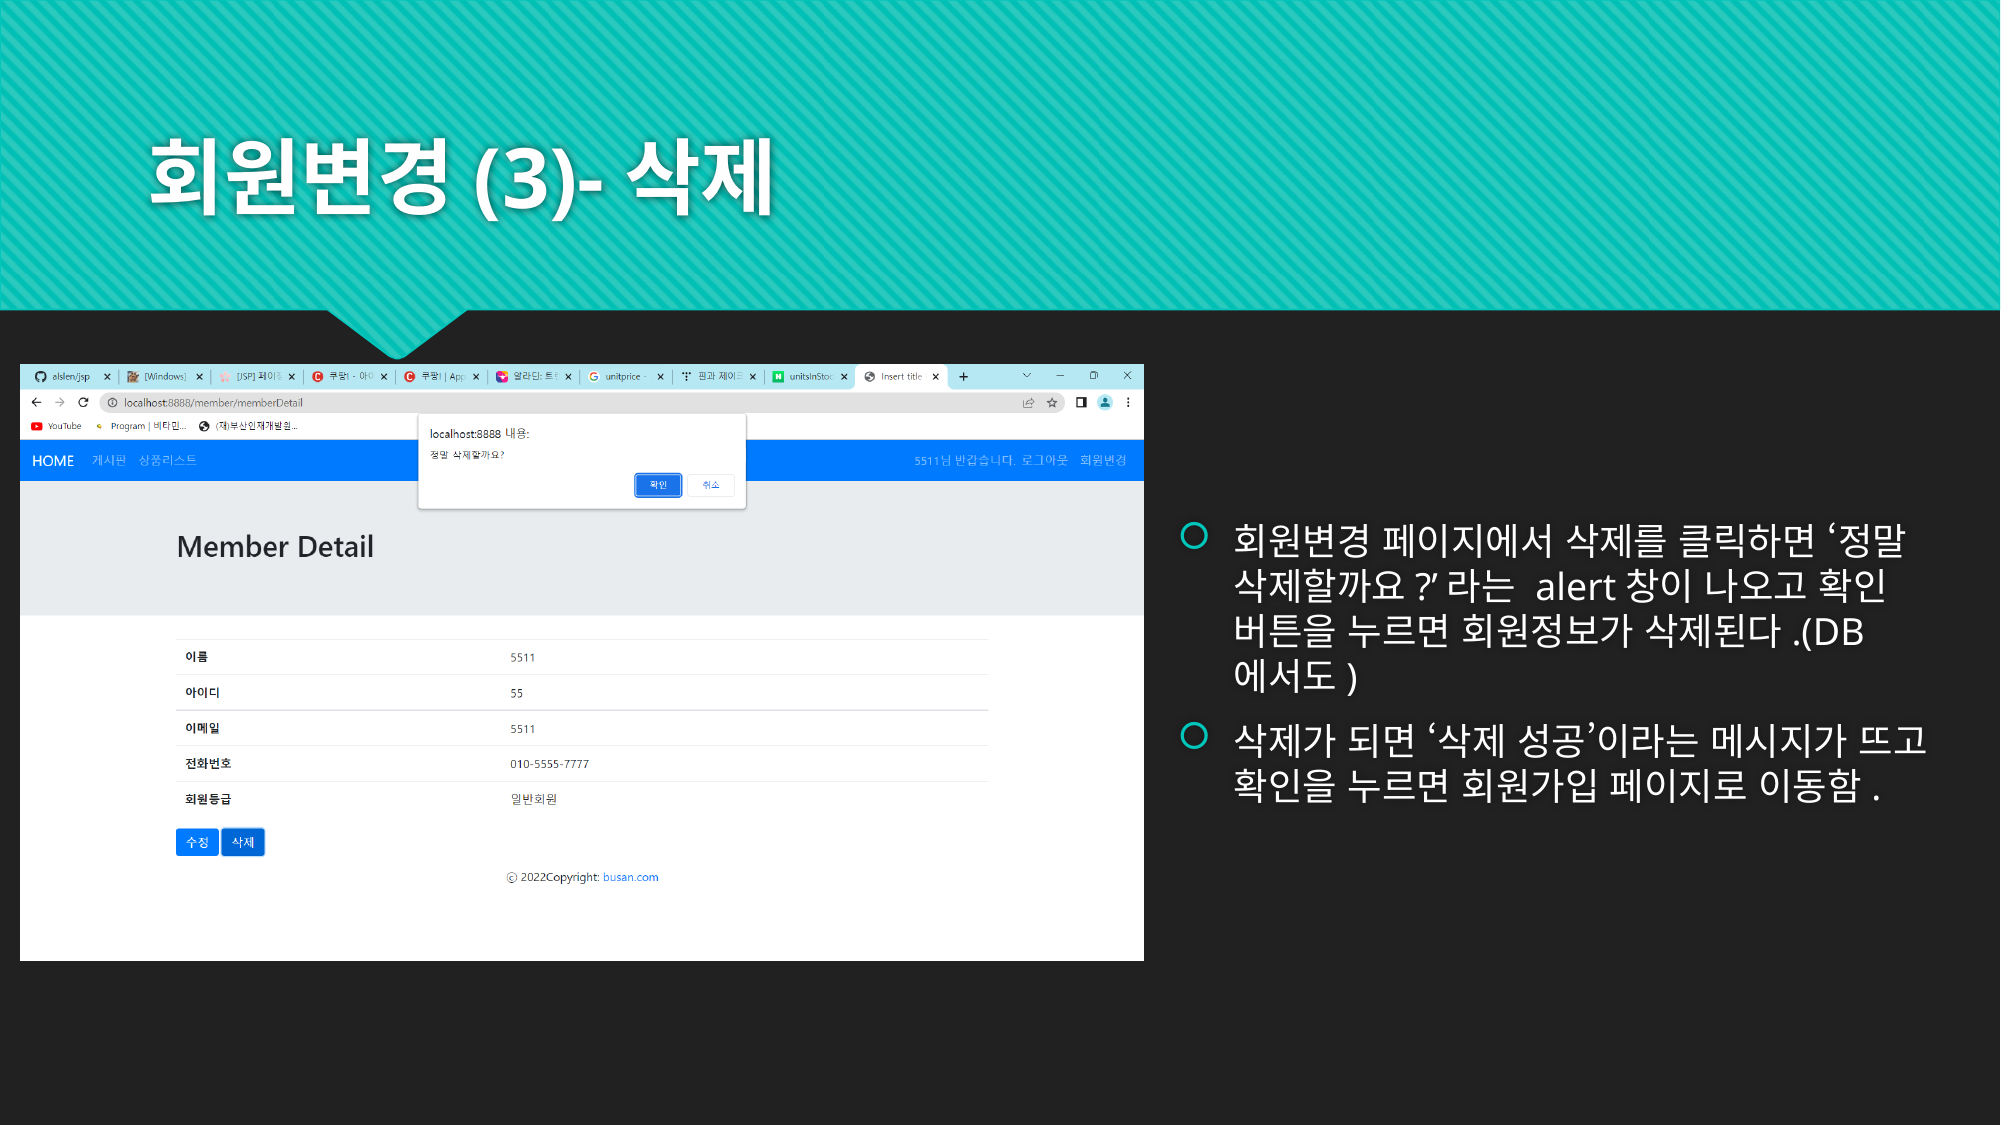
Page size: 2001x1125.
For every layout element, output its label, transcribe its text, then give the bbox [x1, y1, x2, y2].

title 회원변경(3)-삭제 [132, 73, 1868, 233]
list 회원변경 페이지에서 삭제를 클릭하면 ‘정말 삭제할까요?’라는 alert창이 나오고 확인 버튼을 누르면 회원정보가 삭제된다.(DB에서도) 삭제가 되면 ‘삭제 성공’이라는 메시지가 뜨고 확인을 누르면 회원가입 페이지로 이동함. [1162, 364, 1969, 962]
picture [19, 364, 1144, 962]
